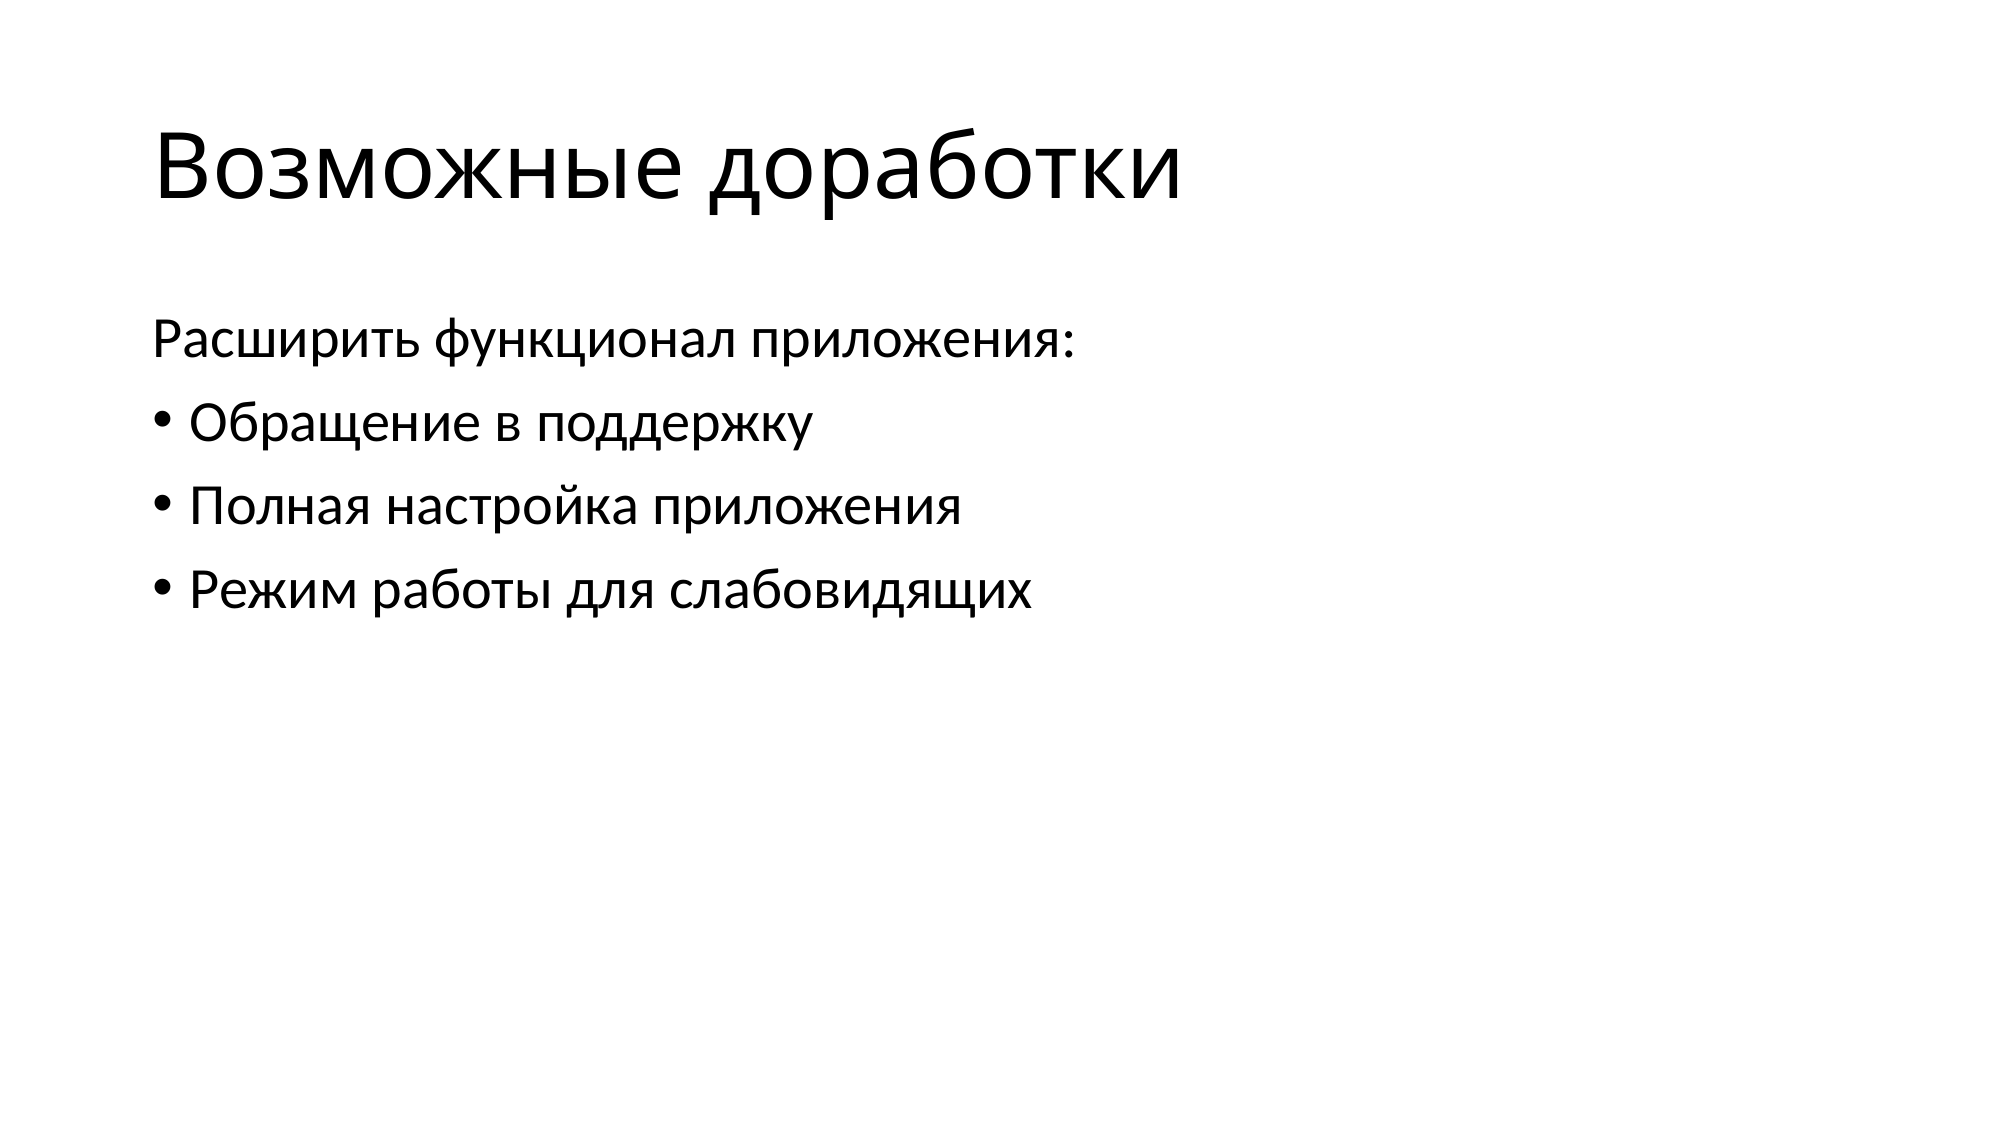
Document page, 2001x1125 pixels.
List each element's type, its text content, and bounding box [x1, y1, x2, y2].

title Возможные доработки [137, 59, 1863, 278]
list Расширить функционал приложения: Обращение в поддержку Полная настройка приложения Режим работы для слабовидящих [137, 299, 1863, 1014]
